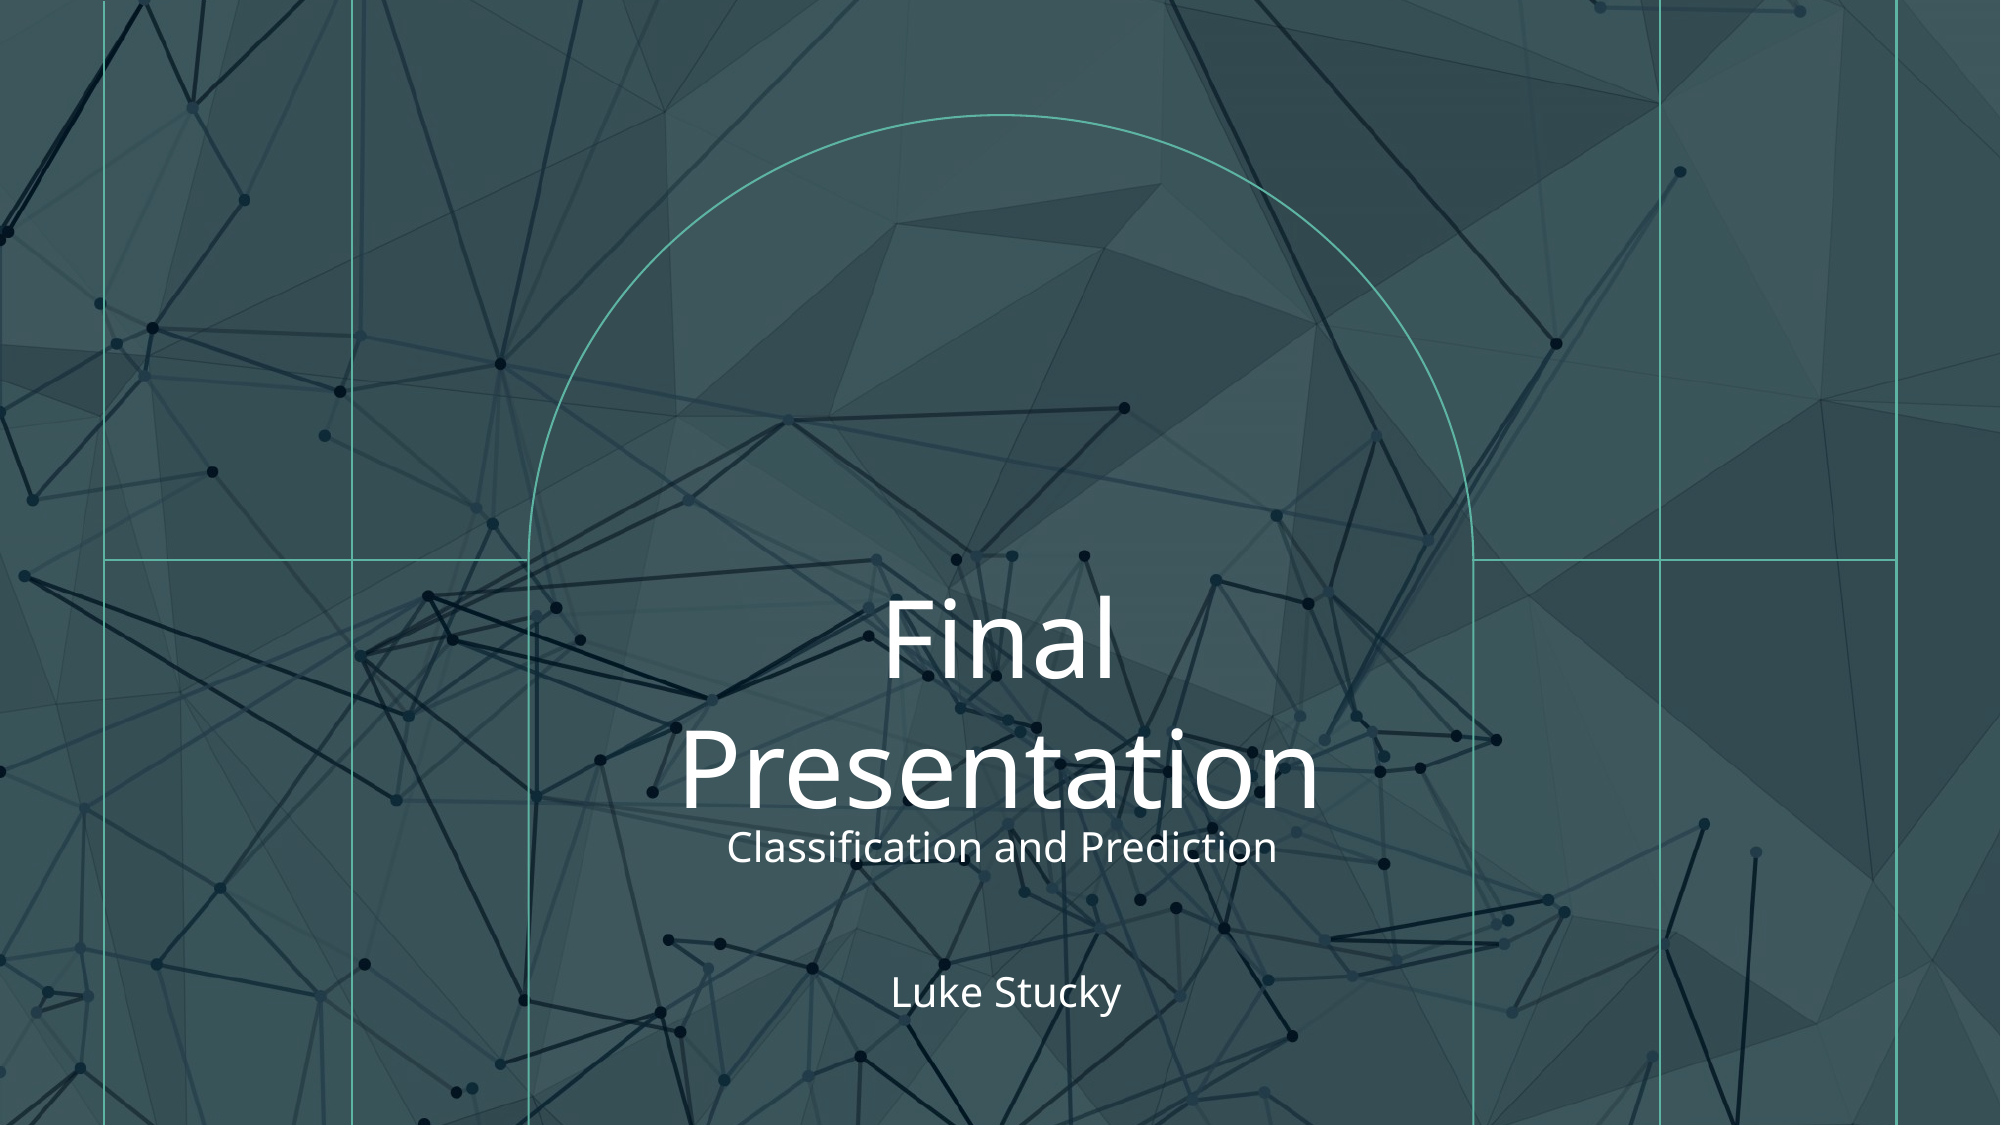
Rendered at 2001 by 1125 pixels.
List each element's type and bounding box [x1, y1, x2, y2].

text_box [103, 0, 1897, 1125]
picture [0, 0, 103, 1125]
picture [1897, 0, 2000, 1125]
